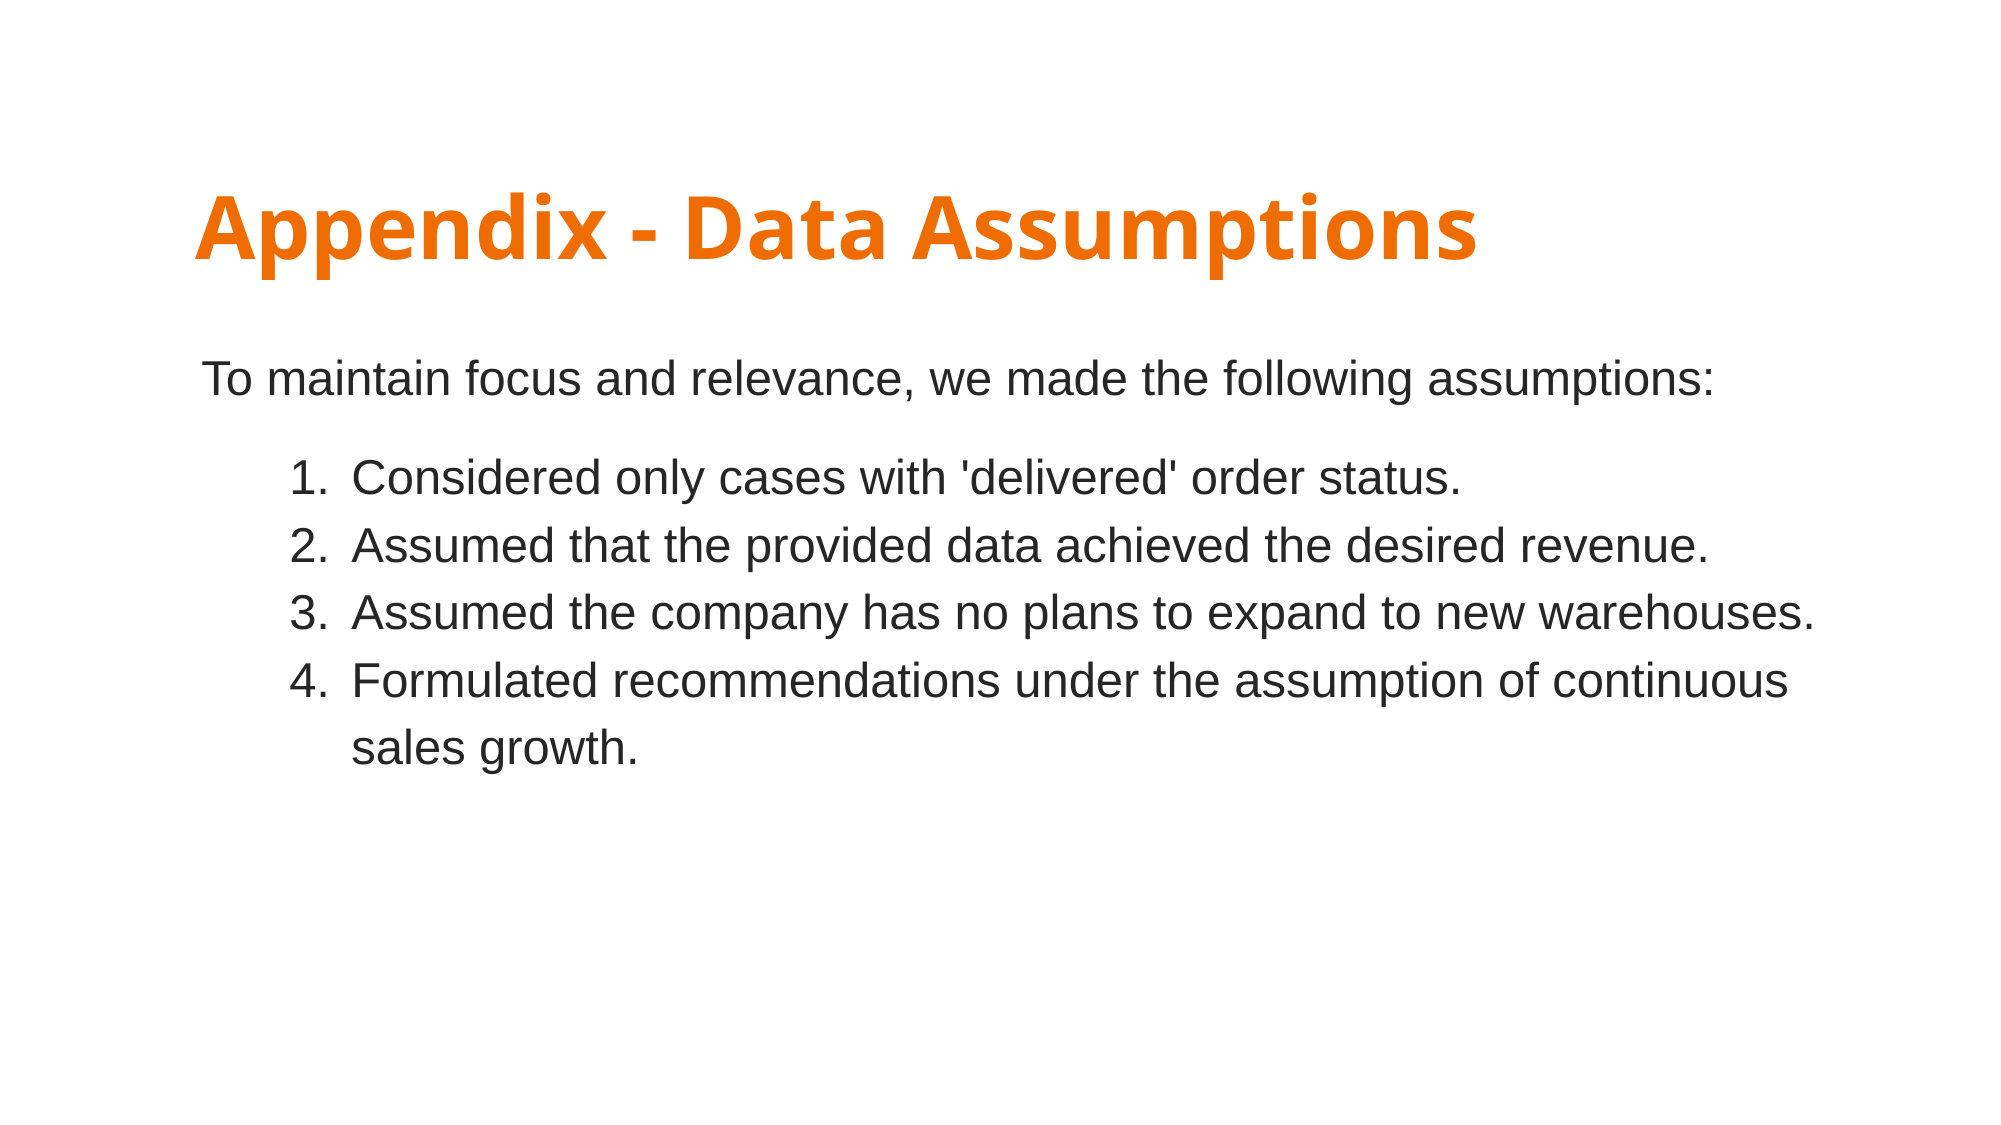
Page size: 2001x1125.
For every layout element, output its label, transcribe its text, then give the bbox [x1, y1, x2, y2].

title Appendix - Data Assumptions [180, 47, 1830, 285]
list To maintain focus and relevance, we made the following assumptions: Considered only cases with 'delivered' order status. Assumed that the provided data achieved the desired revenue. Assumed the company has no plans to expand to new warehouses. Formulated recommendations under the assumption of continuous sales growth. [201, 330, 1852, 1047]
